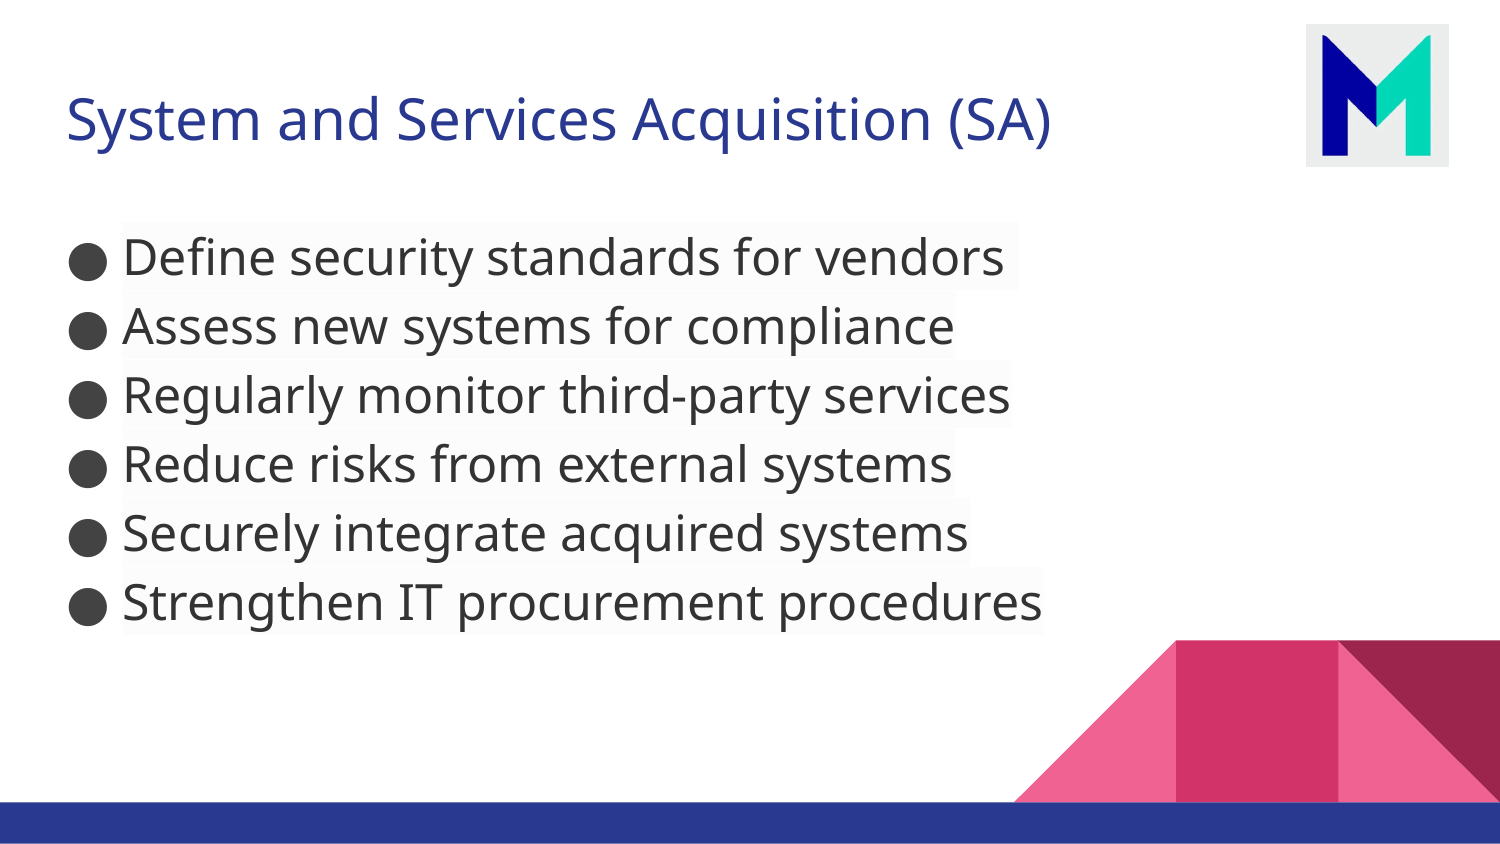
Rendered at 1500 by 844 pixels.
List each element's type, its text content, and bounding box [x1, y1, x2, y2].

list Define security standards for vendors Assess new systems for compliance Regularly monitor third-party services Reduce risks from external systems Securely integrate acquired systems Strengthen IT procurement procedures [51, 201, 1449, 750]
title System and Services Acquisition (SA) [51, 67, 1300, 167]
picture [1305, 24, 1450, 168]
